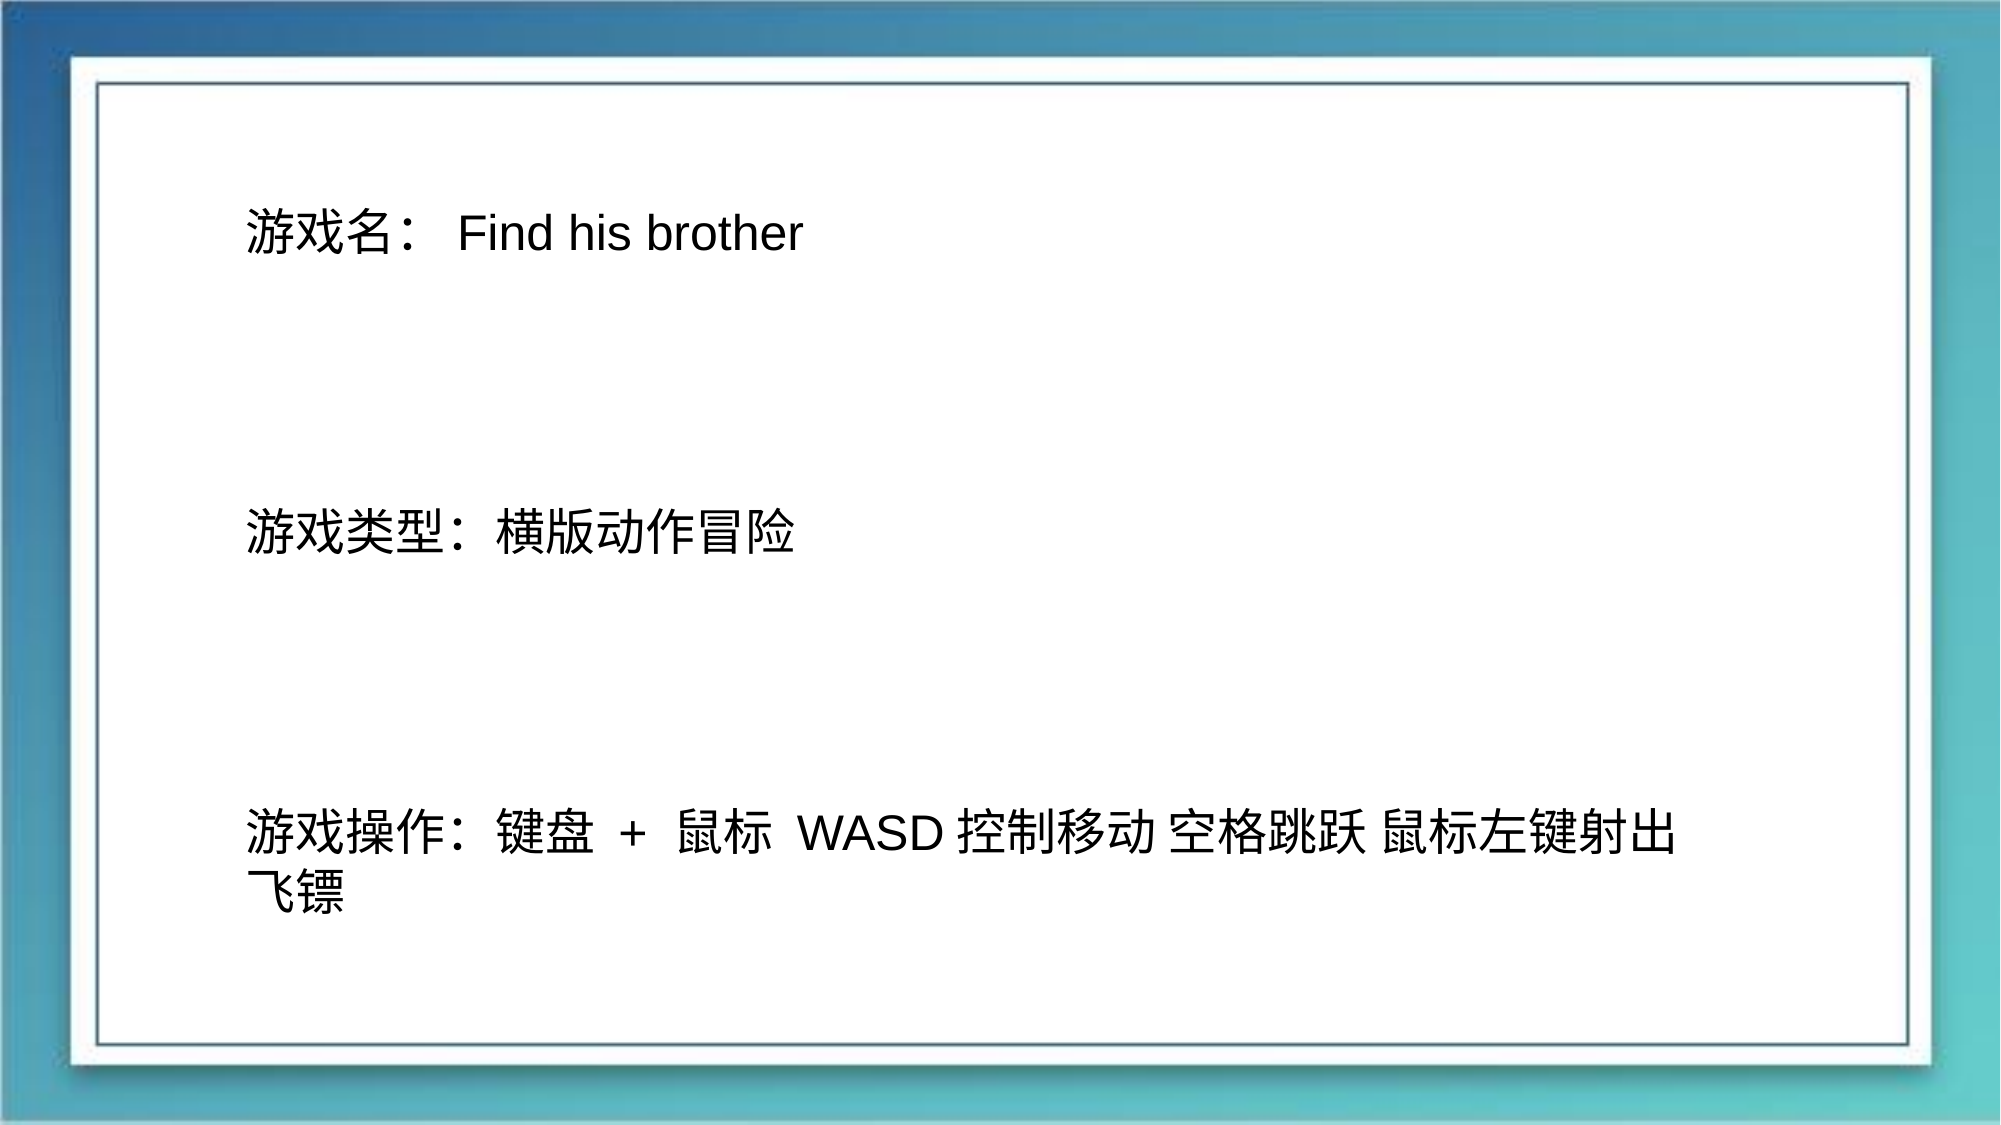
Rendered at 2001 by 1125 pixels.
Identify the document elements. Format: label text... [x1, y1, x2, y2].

picture [0, 0, 2001, 1125]
text_box 游戏名：Find his brother 游戏类型：横版动作冒险 游戏操作：键盘 + 鼠标 WASD控制移动 空格跳跃 鼠标左键射出飞镖 [230, 192, 1726, 973]
